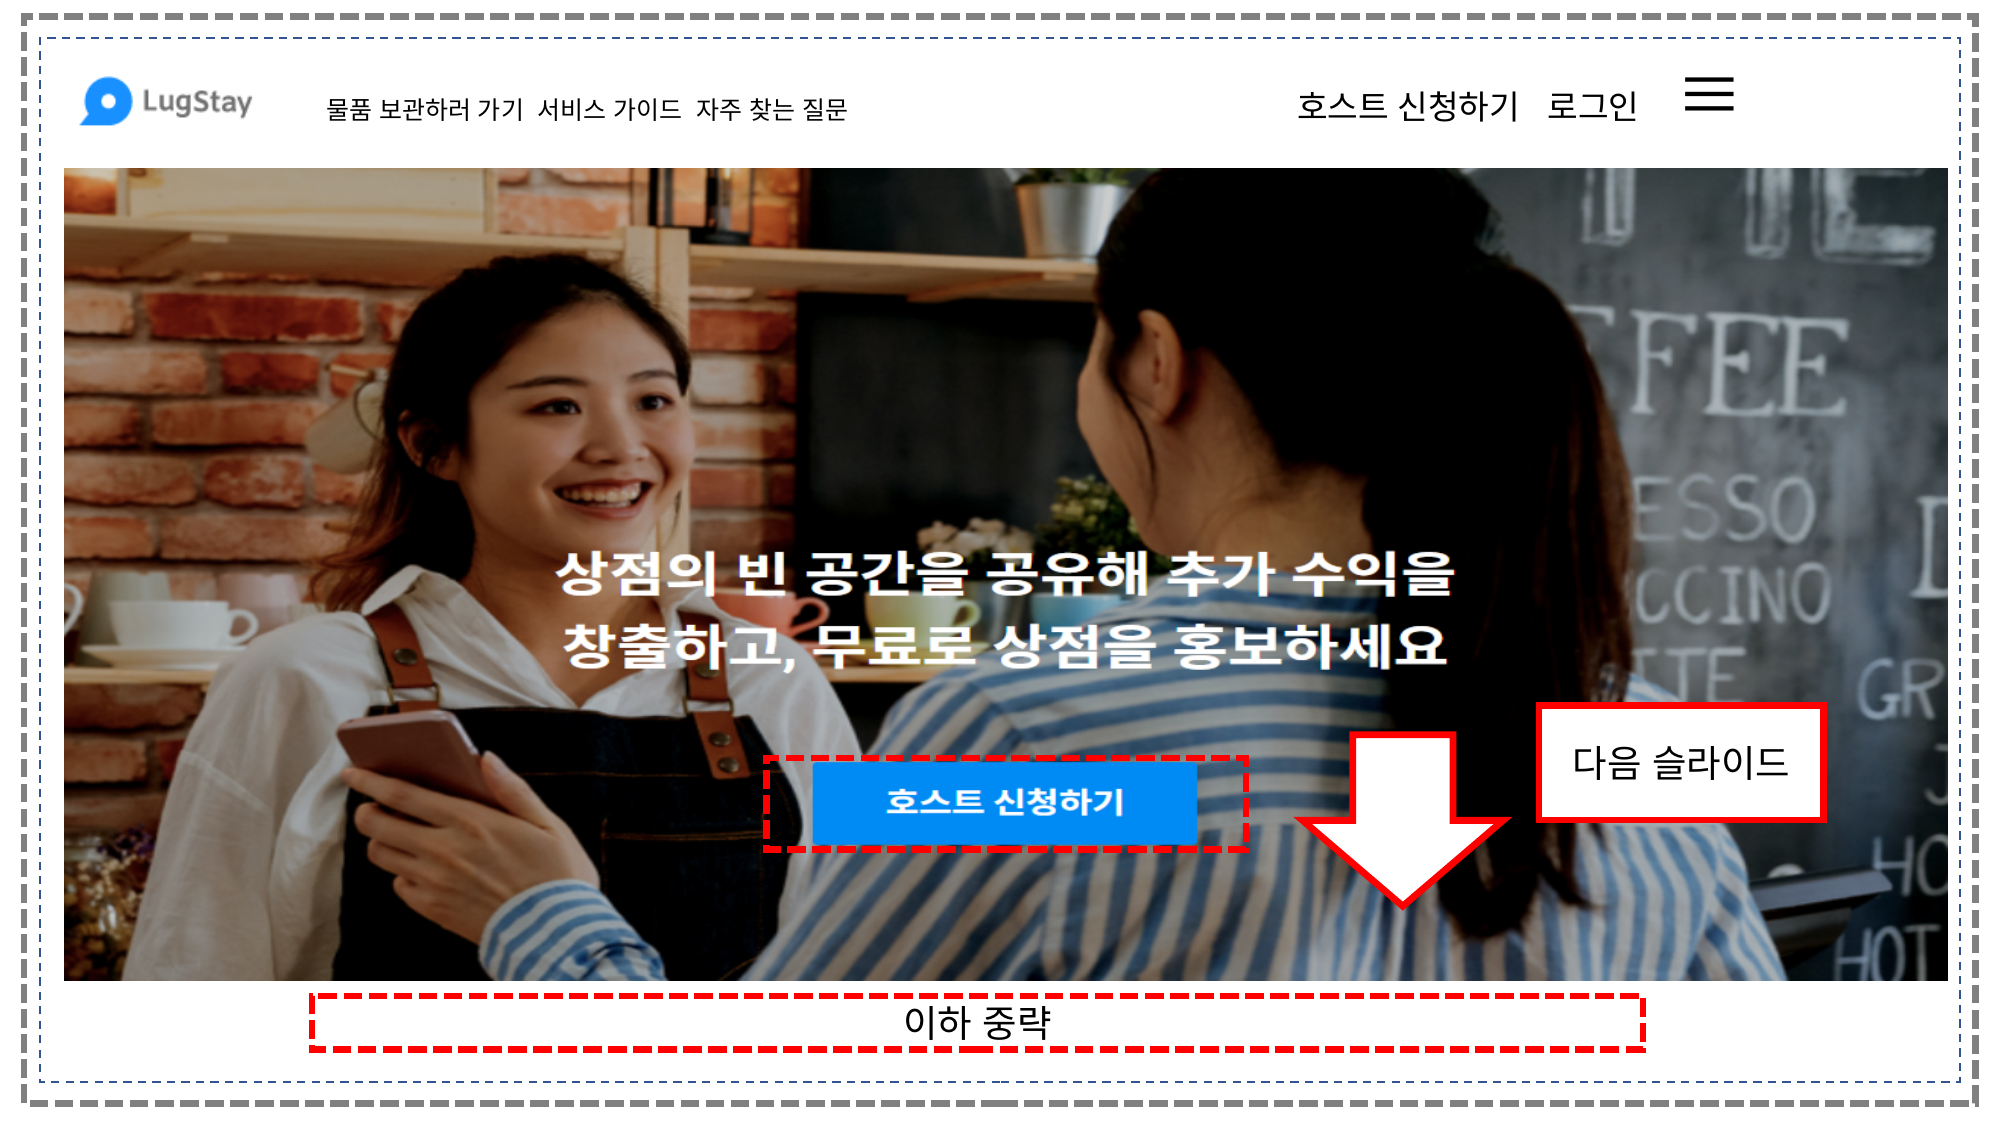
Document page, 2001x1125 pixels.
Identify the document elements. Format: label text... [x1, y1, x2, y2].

picture [64, 168, 1948, 981]
text_box [39, 37, 1961, 1083]
text_box 물품 보관하러 가기 서비스 가이드 자주 찾는 질문 호스트 신청하기 로그인 ≡ [311, 45, 1961, 140]
text_box [23, 15, 1977, 1105]
picture [64, 53, 271, 154]
text_box 이하 중략 [311, 995, 1644, 1050]
